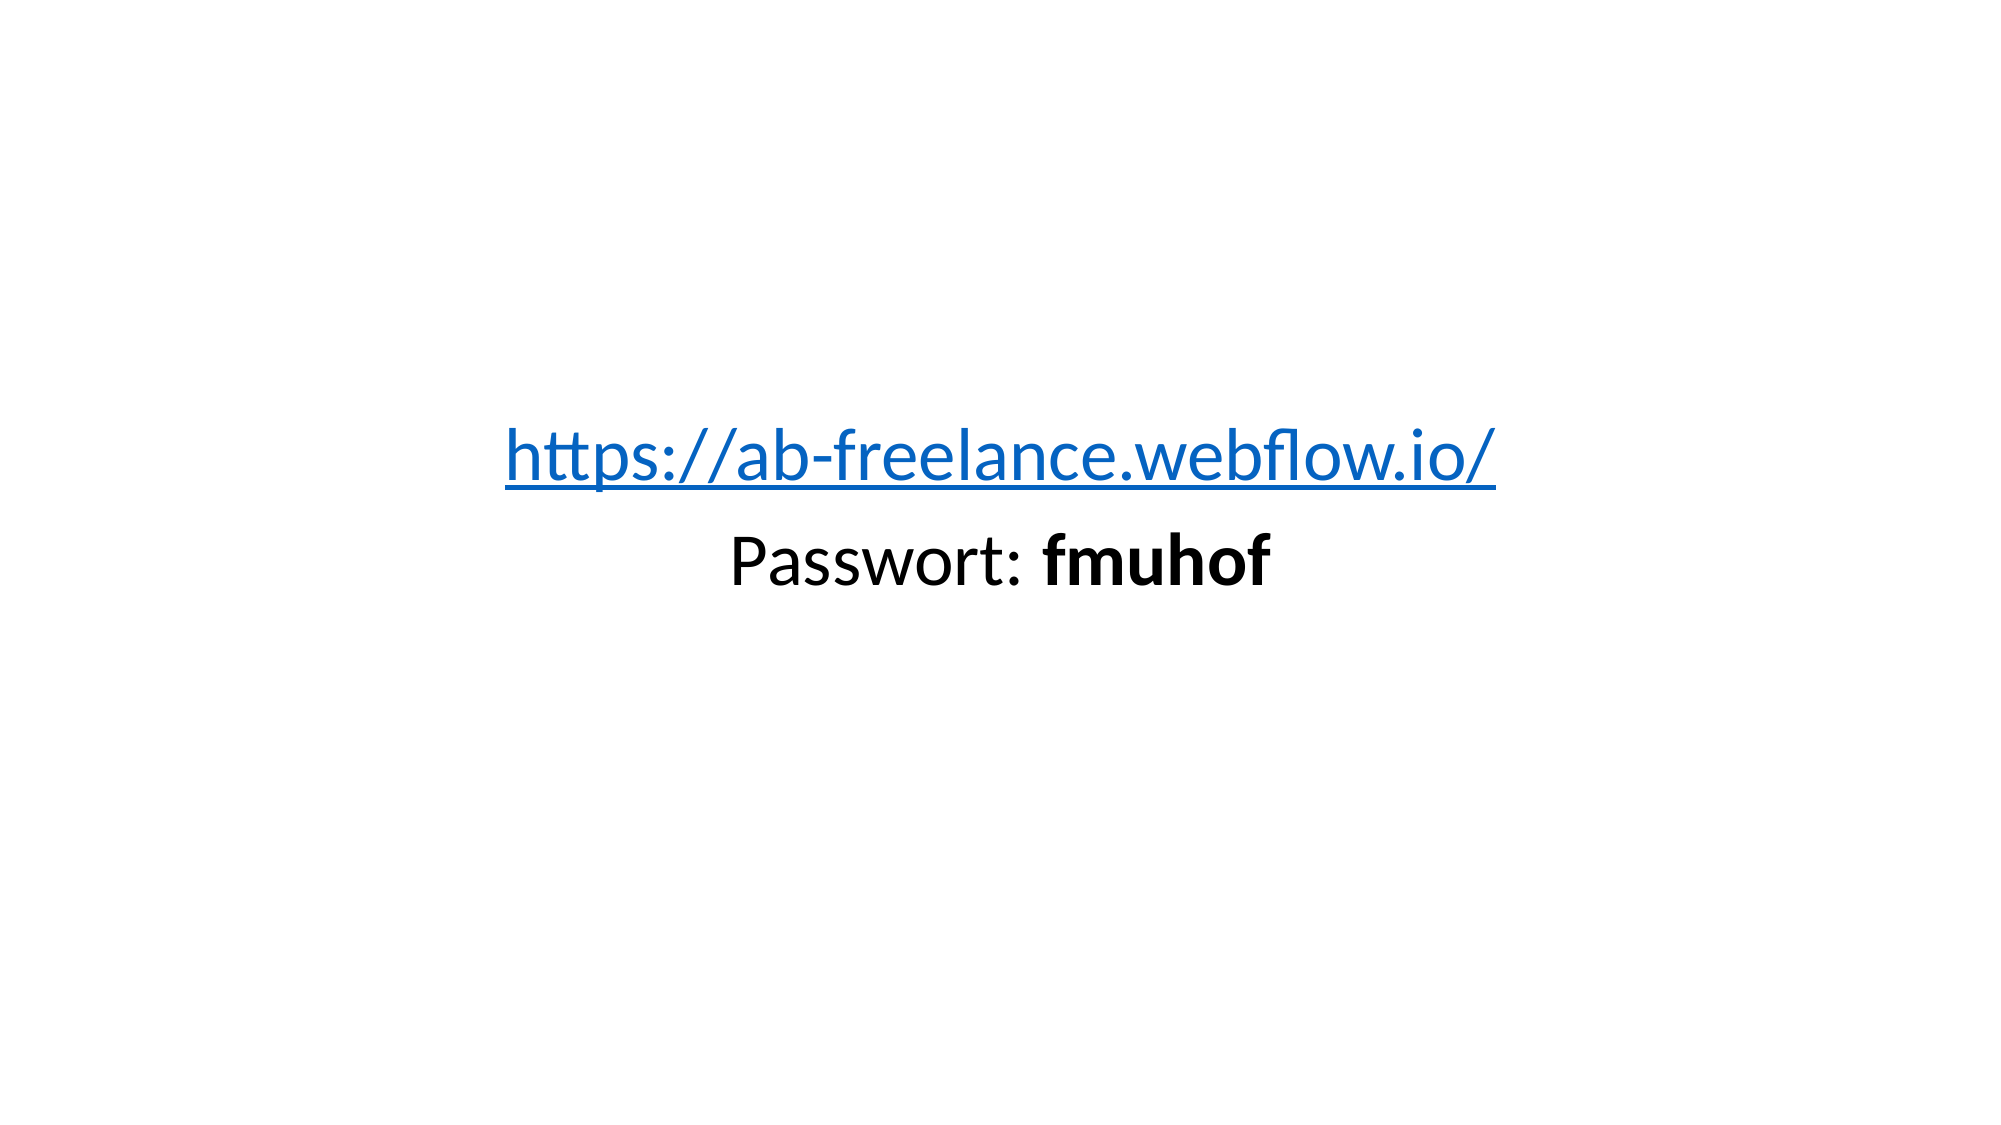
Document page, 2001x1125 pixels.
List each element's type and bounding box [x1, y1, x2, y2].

text_box [449, 397, 1552, 610]
